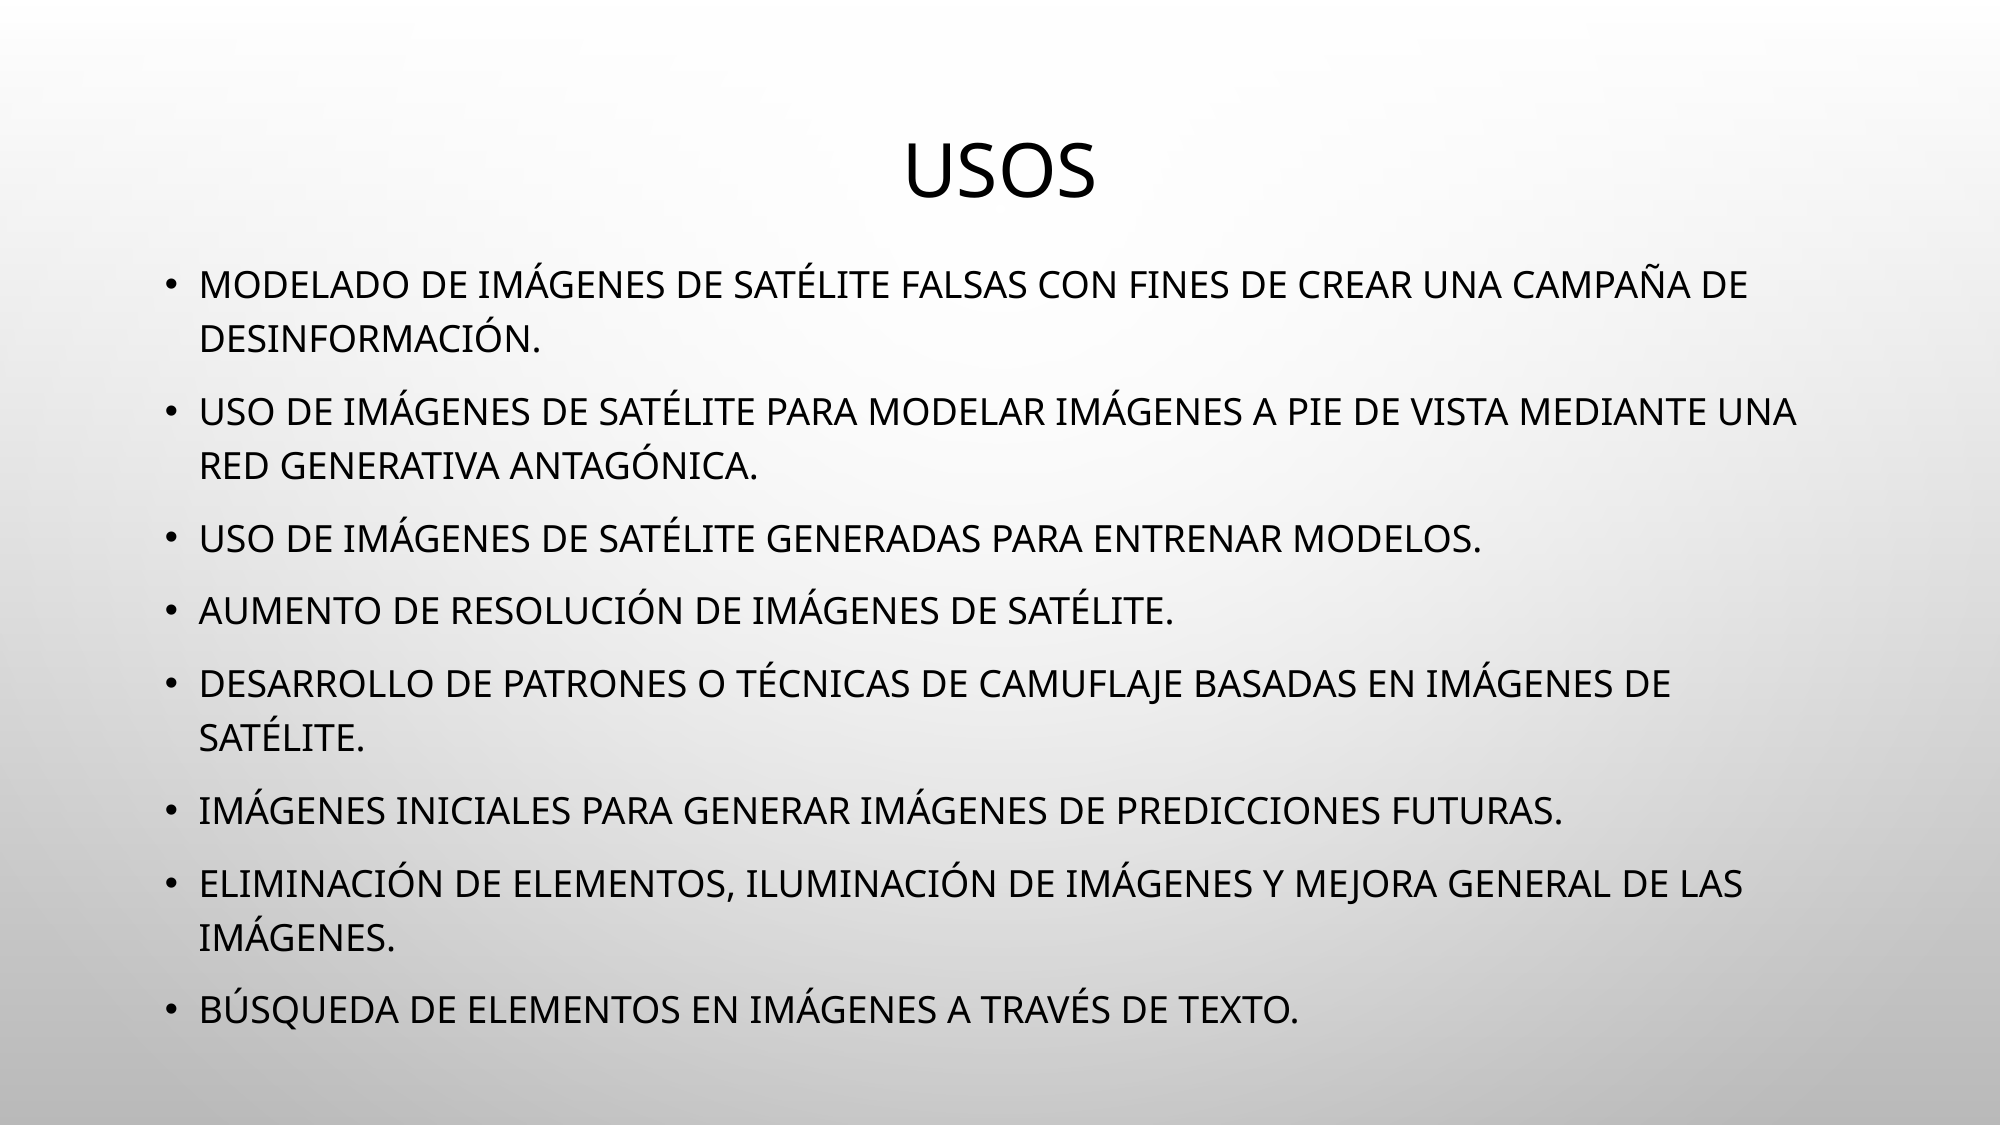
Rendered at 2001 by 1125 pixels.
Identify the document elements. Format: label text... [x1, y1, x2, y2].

title Usos [149, 101, 1851, 244]
list Modelado de imágenes de satélite falsas con fines de crear una campaña de desinformación. Uso de imágenes de satélite para modelar imágenes a pie de vista mediante una red generativa antagónica. Uso de imágenes de satélite generadas para entrenar modelos. Aumento de resolución de imágenes de satélite. Desarrollo de patrones o técnicas de camuflaje basadas en imágenes de satélite. Imágenes iniciales para generar imágenes de predicciones futuras. Eliminación de elementos, iluminación de imágenes y mejora general de las imágenes. Búsqueda de elementos en imágenes a través de texto. [149, 244, 1851, 1046]
picture [0, 0, 2000, 1125]
